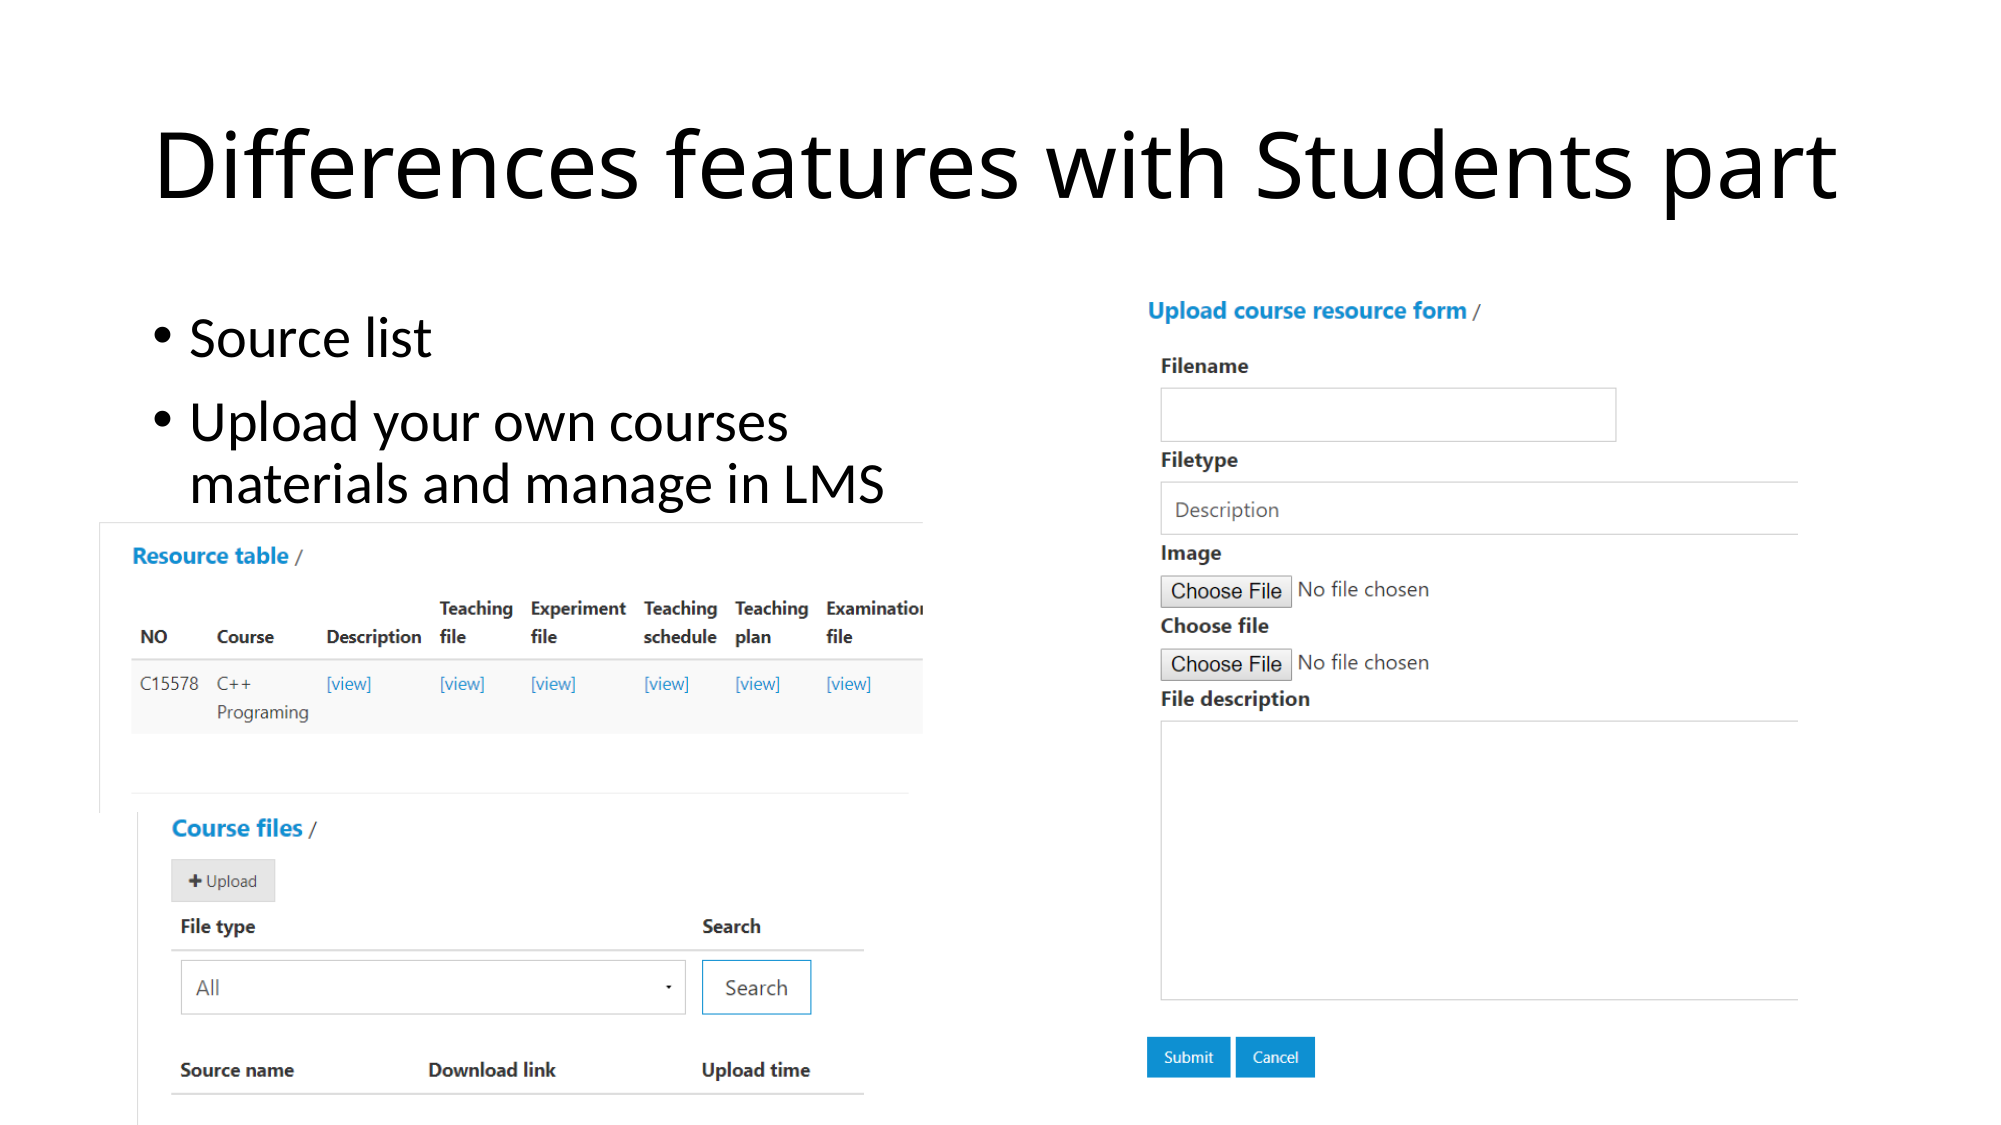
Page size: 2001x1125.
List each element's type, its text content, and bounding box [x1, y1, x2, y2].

picture [137, 812, 864, 1125]
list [90, 513, 941, 813]
picture [1119, 277, 1798, 1088]
title Differences features with Students part [137, 59, 1863, 278]
list Source list Upload your own courses materials and manage in LMS [137, 299, 988, 1014]
